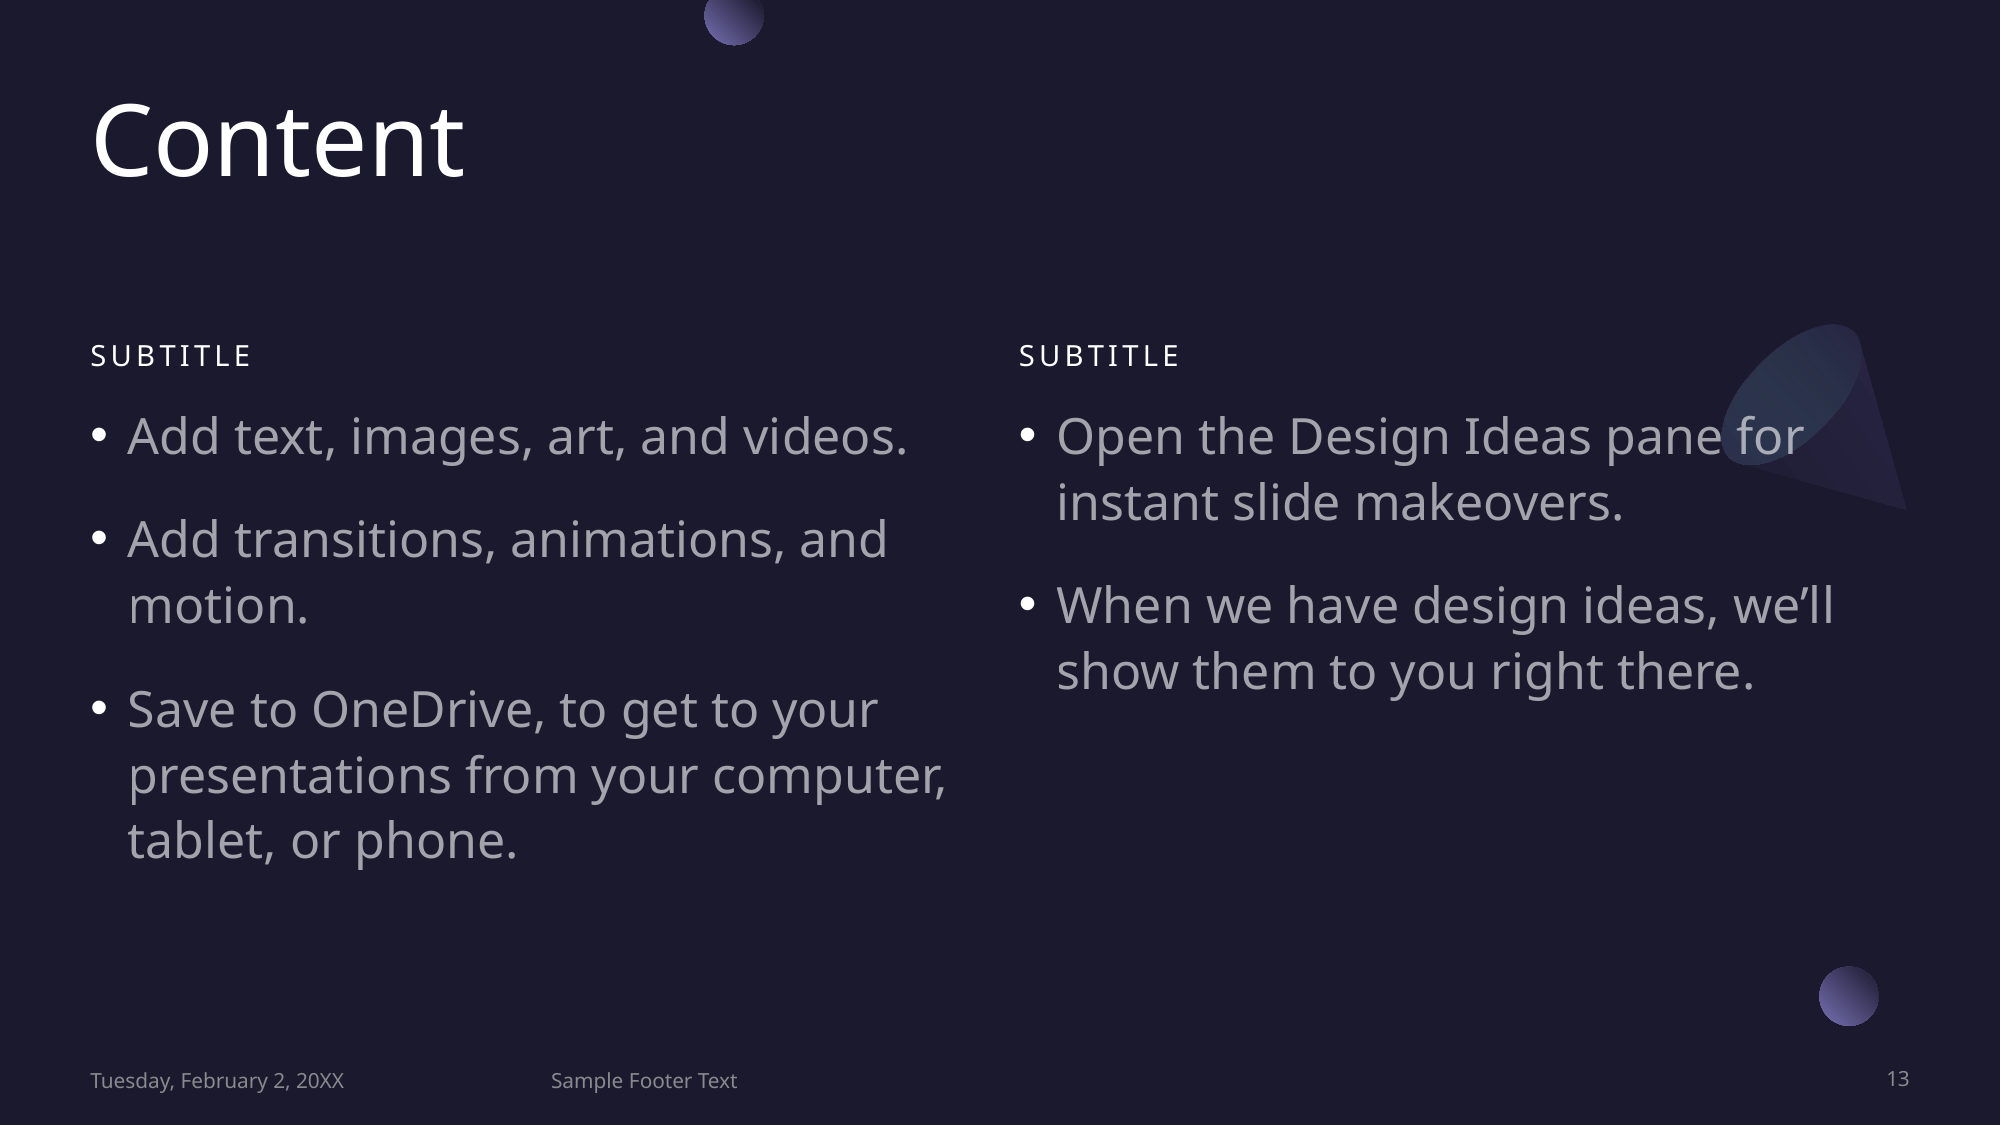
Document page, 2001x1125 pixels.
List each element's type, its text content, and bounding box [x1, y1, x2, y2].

slide_number 13 [1632, 1067, 1910, 1093]
list Subtitle [1019, 283, 1911, 372]
title Content [90, 90, 1911, 309]
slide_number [90, 1067, 522, 1093]
list Subtitle [90, 283, 983, 372]
list Add text, images, art, and videos. Add transitions, animations, and motion. Save to OneDrive, to get to your presentations from your computer, tablet, or phone. [90, 398, 981, 975]
footer Sample Footer Text [551, 1067, 1598, 1093]
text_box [1702, 332, 1922, 541]
list Open the Design Ideas pane for instant slide makeovers. When we have design ideas, we’ll show them to you right there. [1019, 398, 1911, 975]
text_box [703, 0, 765, 47]
